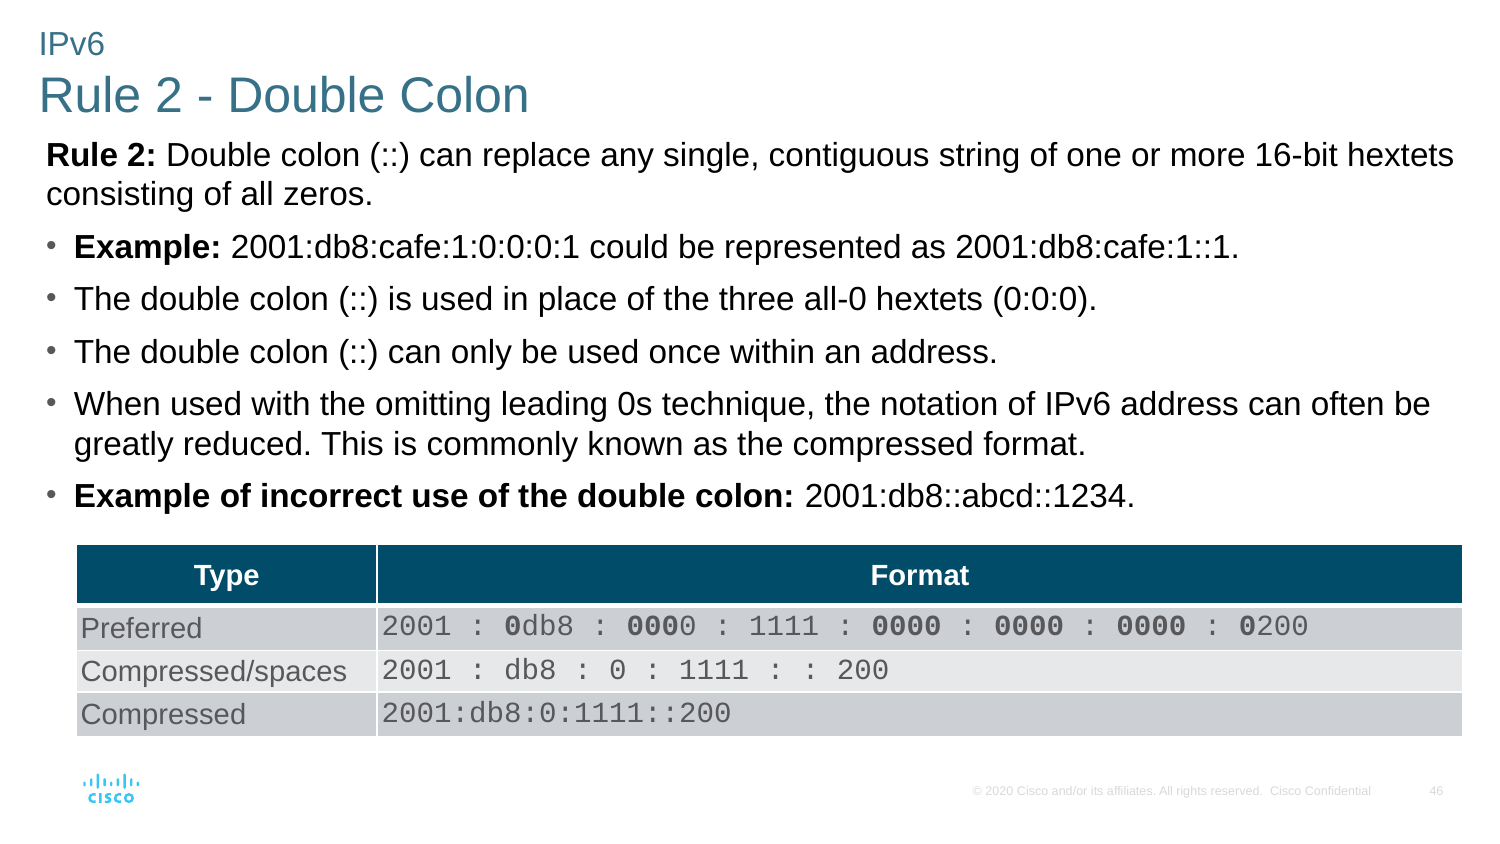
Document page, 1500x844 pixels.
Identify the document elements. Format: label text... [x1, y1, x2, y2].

table_cell 2001 : db8 : 0 : 1111 : : 200 [378, 651, 1462, 691]
table_cell 2001:db8:0:1111::200 [378, 693, 1462, 736]
table_header Type [77, 545, 376, 603]
table_cell Compressed [77, 693, 376, 736]
table_cell 2001 : 0db8 : 0000 : 1111 : 0000 : 0000 : 0000 : 0200 [378, 608, 1462, 650]
table_cell Compressed/spaces [77, 651, 376, 691]
text_box IPv6 Rule 2 - Double Colon [23, 10, 1409, 135]
table_cell Preferred [77, 608, 376, 650]
table_header Format [378, 545, 1462, 603]
list Rule 2: Double colon (::) can replace any single, contiguous string of one or more 16-bit hextets consisting of all zeros. Example: 2001:db8:cafe:1:0:0:0:1 could be represented as 2001:db8:cafe:1::1. The double colon (::) is used in place of the three all-0 hextets (0:0:0). The double colon (::) can only be used once within an address. When used with the omitting leading 0s technique, the notation of IPv6 address can often be greatly reduced. This is commonly known as the compressed format. Example of incorrect use of the double colon: 2001:db8::abcd::1234. [31, 125, 1500, 529]
